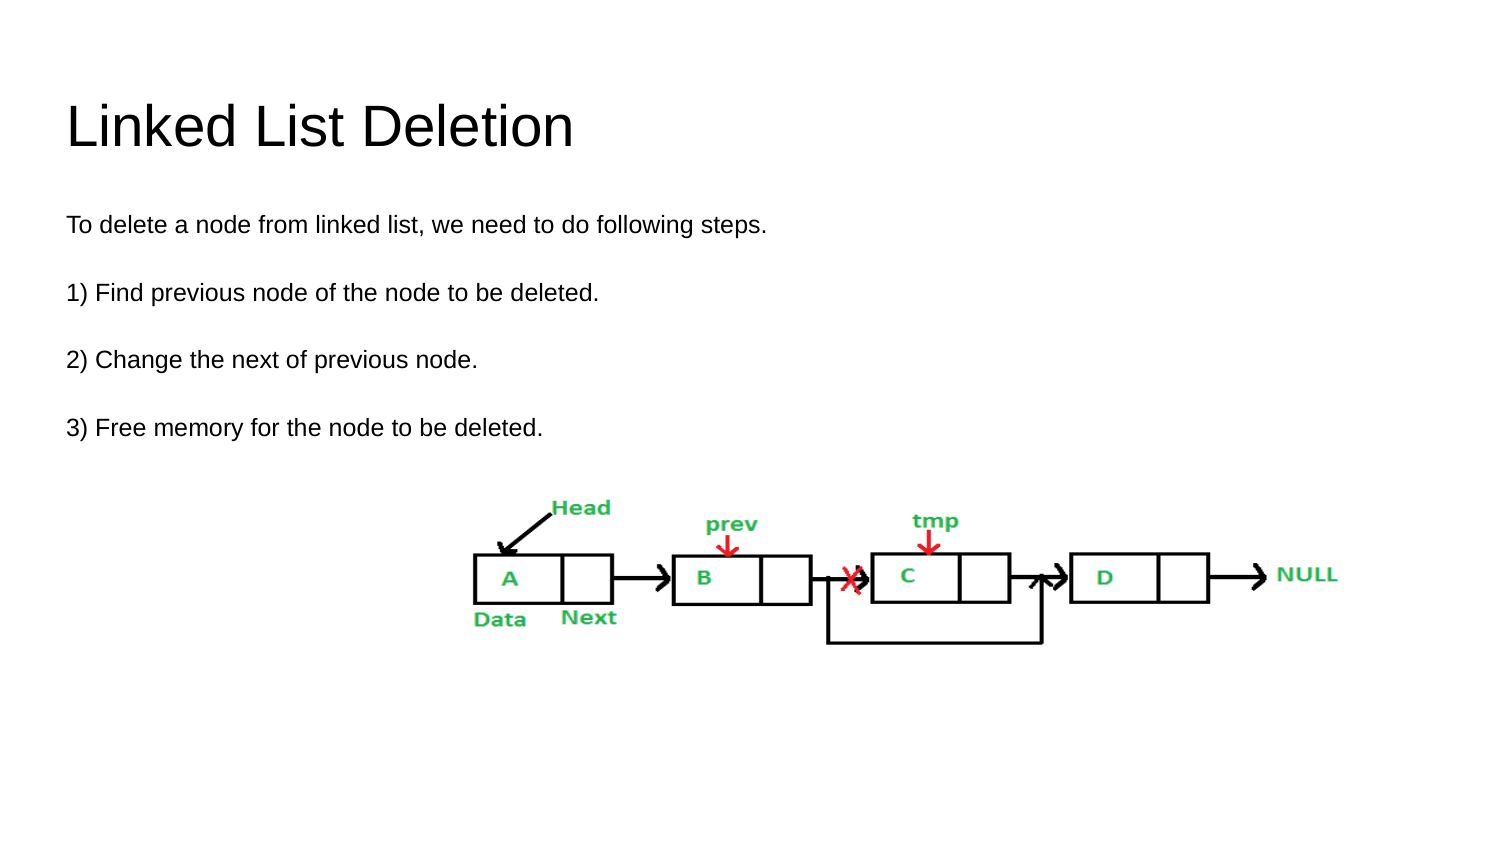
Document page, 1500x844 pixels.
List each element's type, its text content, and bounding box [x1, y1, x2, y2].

picture [385, 489, 1406, 750]
list To delete a node from linked list, we need to do following steps. 1) Find previous node of the node to be deleted. 2) Change the next of previous node. 3) Free memory for the node to be deleted. [51, 189, 1449, 750]
title Linked List Deletion [51, 72, 1449, 167]
